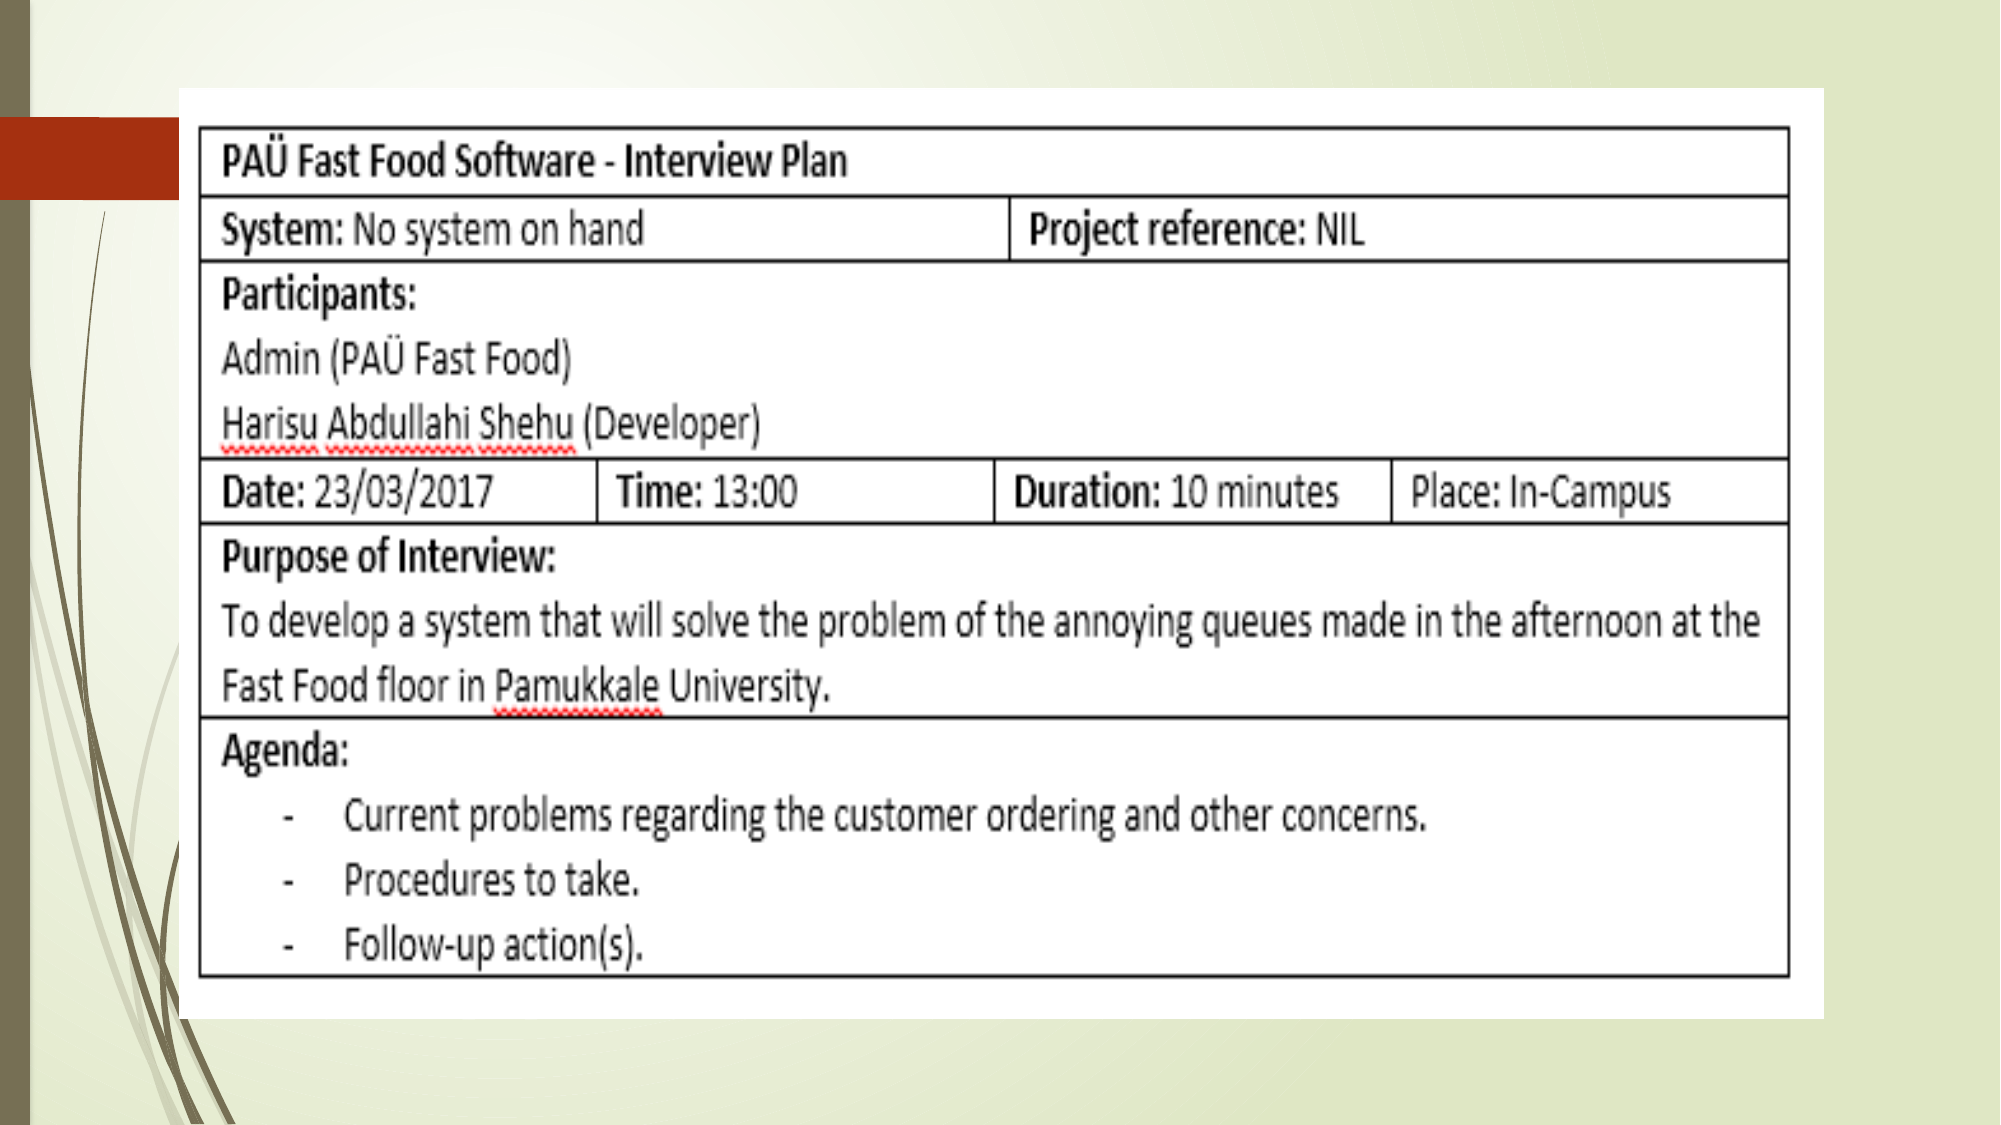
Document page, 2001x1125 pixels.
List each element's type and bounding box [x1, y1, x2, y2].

list [179, 88, 1824, 1019]
